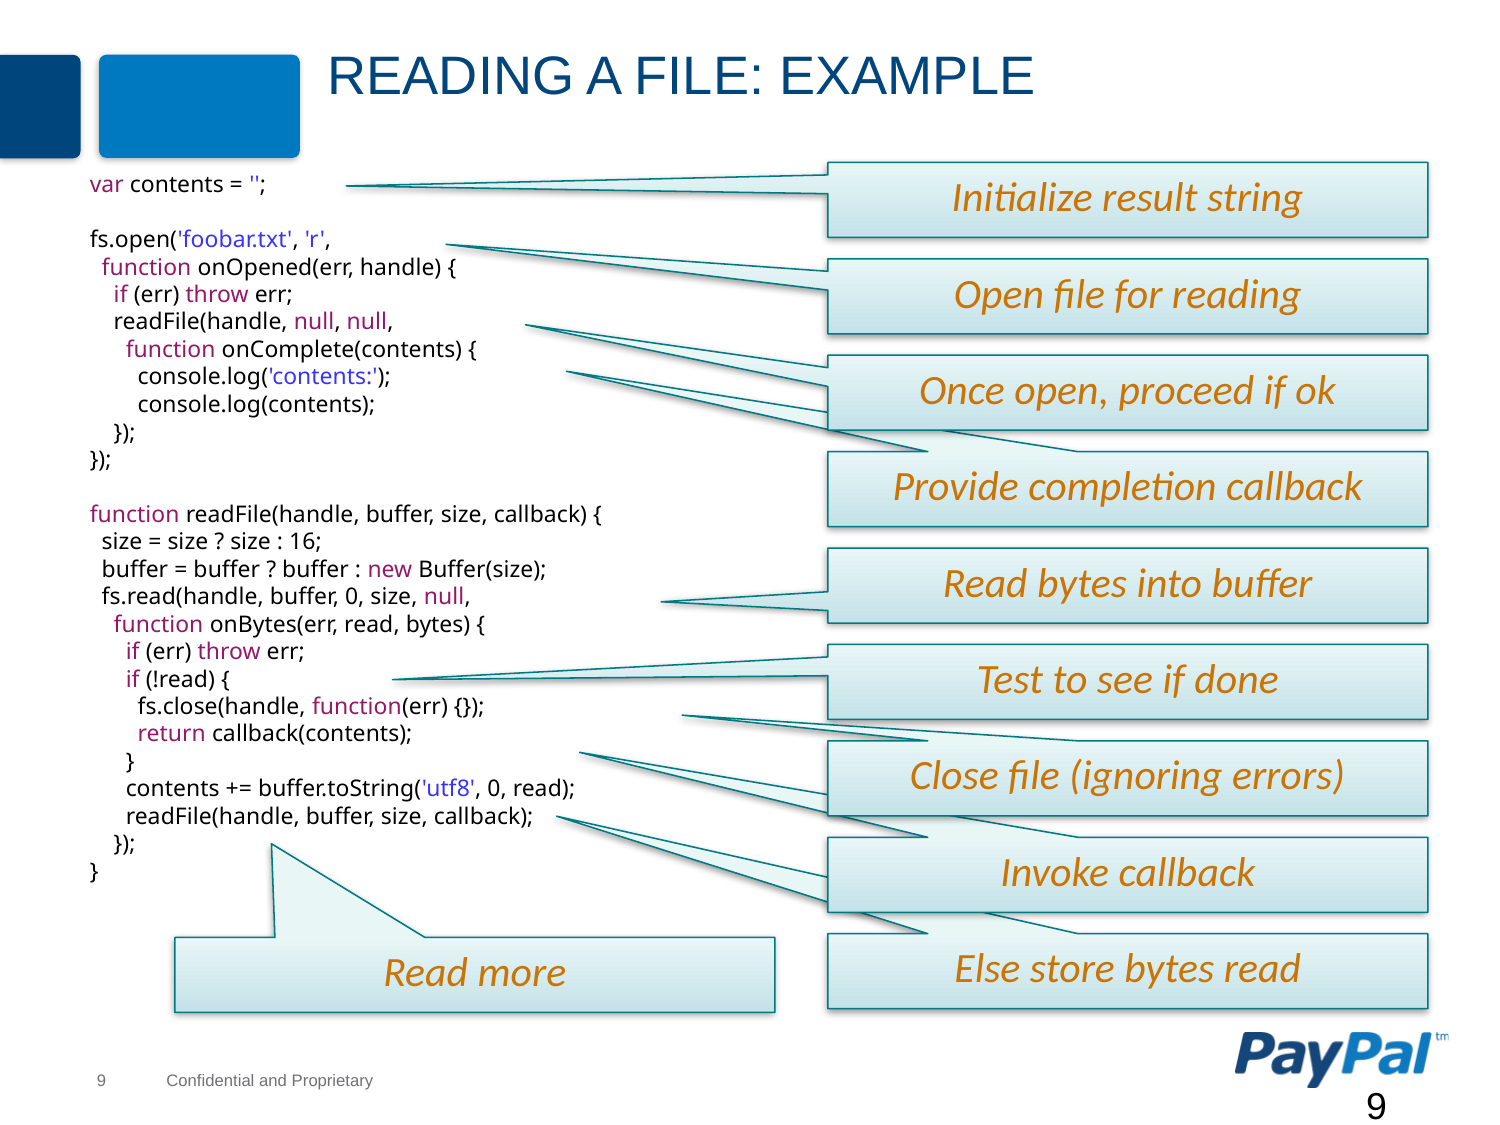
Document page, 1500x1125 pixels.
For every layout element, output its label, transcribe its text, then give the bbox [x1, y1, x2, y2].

text_box Test to see if done [817, 643, 1429, 721]
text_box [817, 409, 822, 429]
text_box Invoke callback [827, 824, 1429, 914]
slide_number 9 [1351, 1074, 1500, 1125]
text_box Open file for reading [817, 258, 1429, 335]
text_box Close file (ignoring errors) [681, 714, 1429, 817]
text_box Read more [174, 892, 776, 1014]
text_box Invoke callback [578, 751, 822, 813]
text_box Else store bytes read [827, 920, 1429, 1010]
text_box Else store bytes read [555, 815, 821, 901]
text_box Initialize result string [817, 161, 1429, 239]
title Reading a File: Example [312, 37, 1463, 175]
text_box Once open, proceed if ok [817, 354, 1429, 431]
picture [1235, 1032, 1449, 1088]
text_box Provide completion callback [827, 438, 1429, 528]
text_box Read bytes into buffer [660, 547, 1429, 624]
text_box var contents = ''; fs.open('foobar.txt', 'r', function onOpened(err, handle) { if (err) throw err; readFile(handle, null, null, function onComplete(contents) { console.log('contents:'); console.log(contents); }); }); function readFile(handle, buffer, size, callback) { size = size ? size : 16; buffer = buffer ? buffer : new Buffer(size); fs.read(handle, buffer, 0, size, null, function onBytes(err, read, bytes) { if (err) throw err; if (!read) { fs.close(handle, function(err) {}); return callback(contents); } contents += buffer.toString('utf8', 0, read); readFile(handle, buffer, size, callback); }); } [75, 162, 817, 892]
